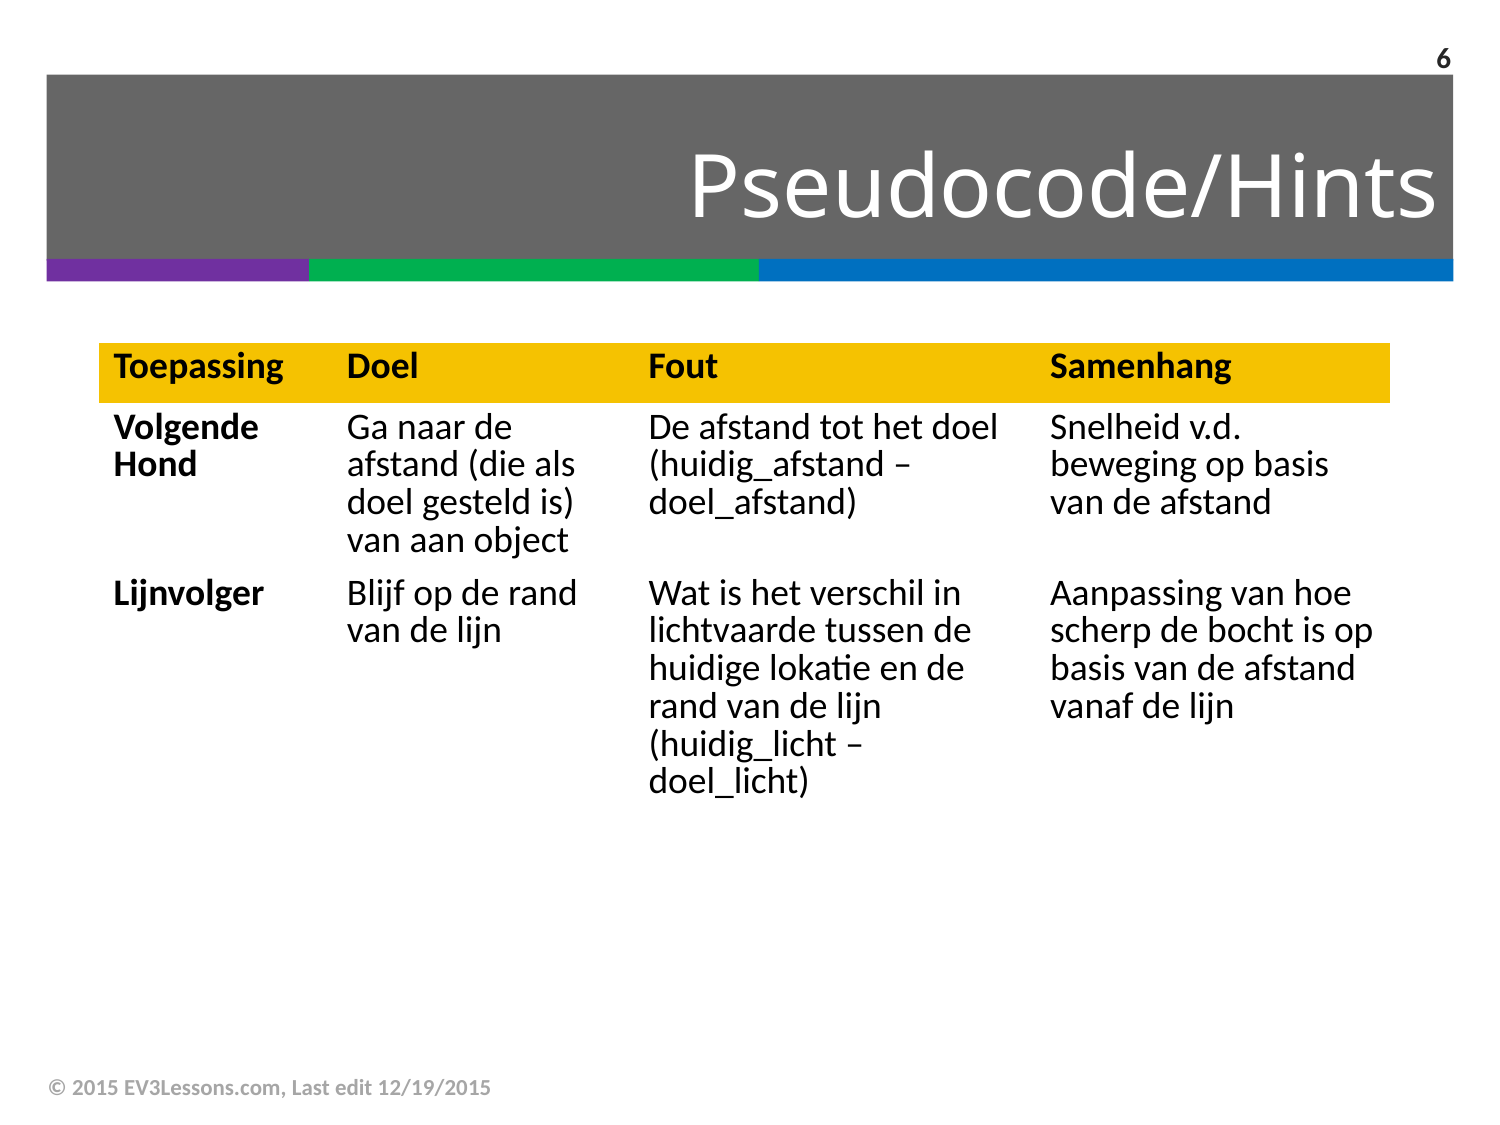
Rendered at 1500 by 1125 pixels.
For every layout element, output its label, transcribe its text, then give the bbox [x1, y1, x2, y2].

table_cell Blijf op de rand van de lijn [332, 569, 634, 811]
table_cell Snelheid v.d. beweging op basis van de afstand [1035, 403, 1390, 569]
table_cell De afstand tot het doel (huidig_afstand – doel_afstand) [634, 403, 1035, 569]
table_cell Aanpassing van hoe scherp de bocht is op basis van de afstand vanaf de lijn [1035, 569, 1390, 811]
table_header Fout [634, 343, 1035, 403]
table_cell Lijnvolger [99, 569, 332, 811]
table_cell Ga naar de afstand (die als doel gesteld is) van aan object [332, 403, 634, 569]
slide_number 6 [1362, 27, 1466, 87]
table_header Toepassing [99, 343, 332, 403]
table_header Doel [332, 343, 634, 403]
table_cell Wat is het verschil in lichtvaarde tussen de huidige lokatie en de rand van de lijn (huidig_licht – doel_licht) [634, 569, 1035, 811]
footer © 2015 EV3Lessons.com, Last edit 12/19/2015 [32, 1055, 1038, 1116]
table_header Samenhang [1035, 343, 1390, 403]
title Pseudocode/Hints [46, 103, 1454, 263]
table_cell Volgende Hond [99, 403, 332, 569]
